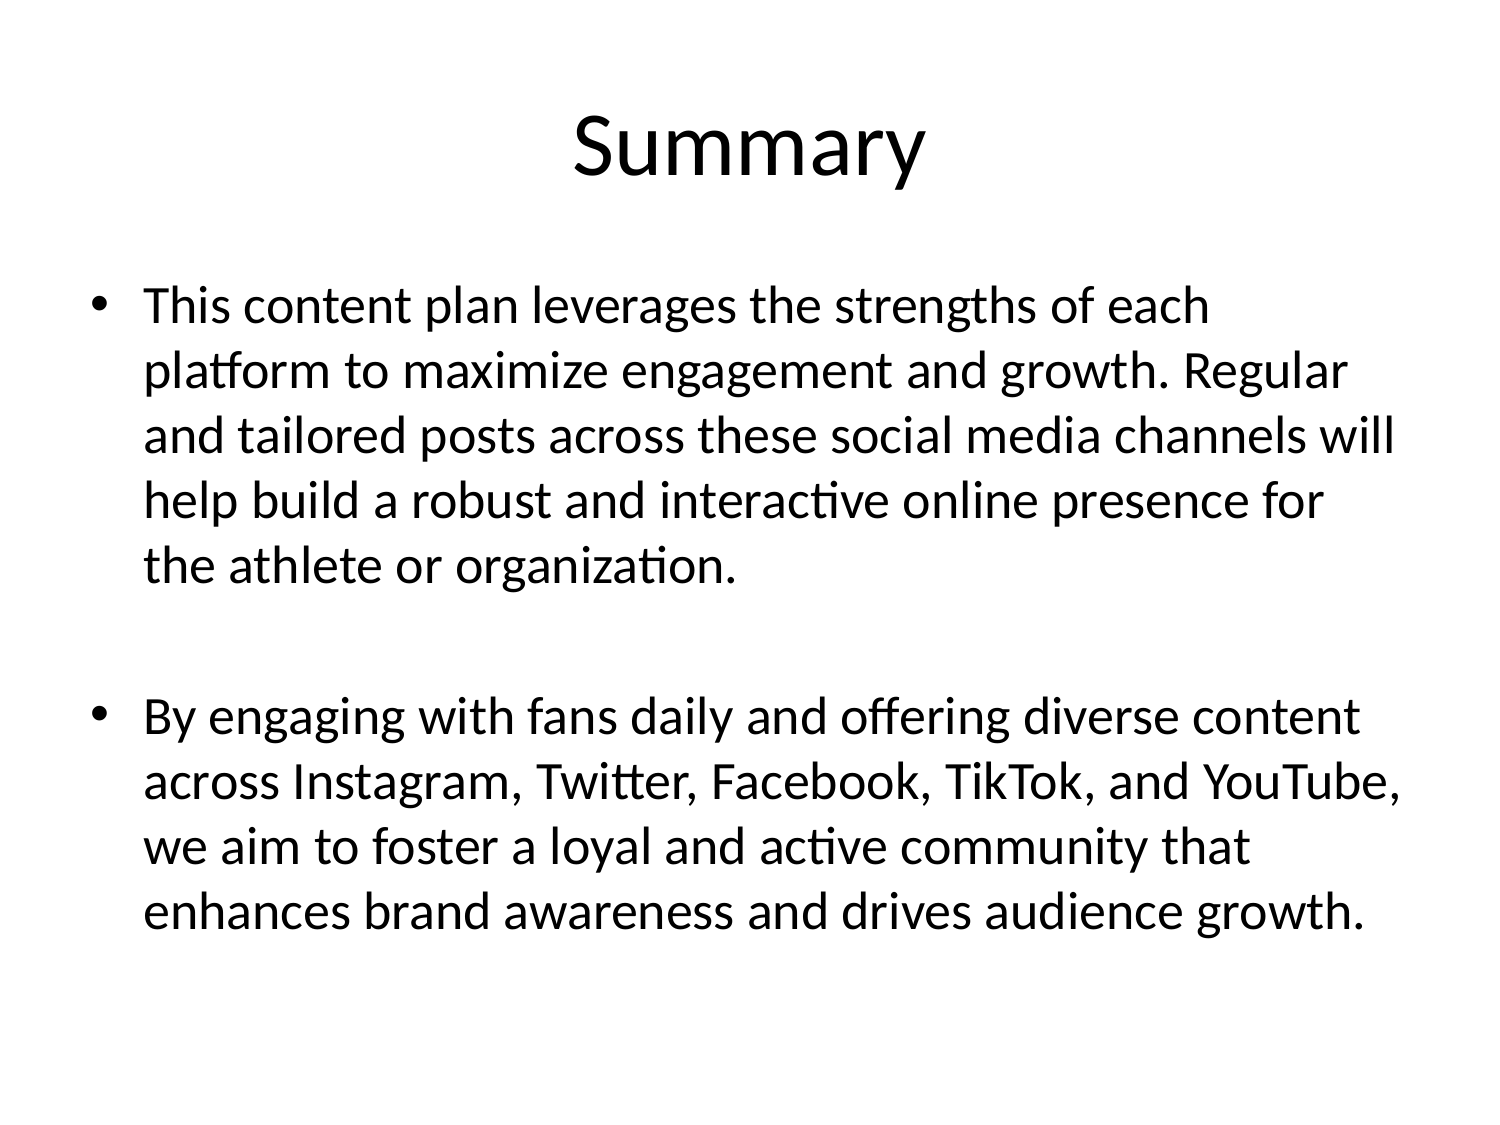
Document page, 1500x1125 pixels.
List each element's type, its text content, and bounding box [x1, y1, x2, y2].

list This content plan leverages the strengths of each platform to maximize engagement and growth. Regular and tailored posts across these social media channels will help build a robust and interactive online presence for the athlete or organization. By engaging with fans daily and offering diverse content across Instagram, Twitter, Facebook, TikTok, and YouTube, we aim to foster a loyal and active community that enhances brand awareness and drives audience growth. [75, 262, 1425, 1005]
title Summary [75, 45, 1425, 233]
